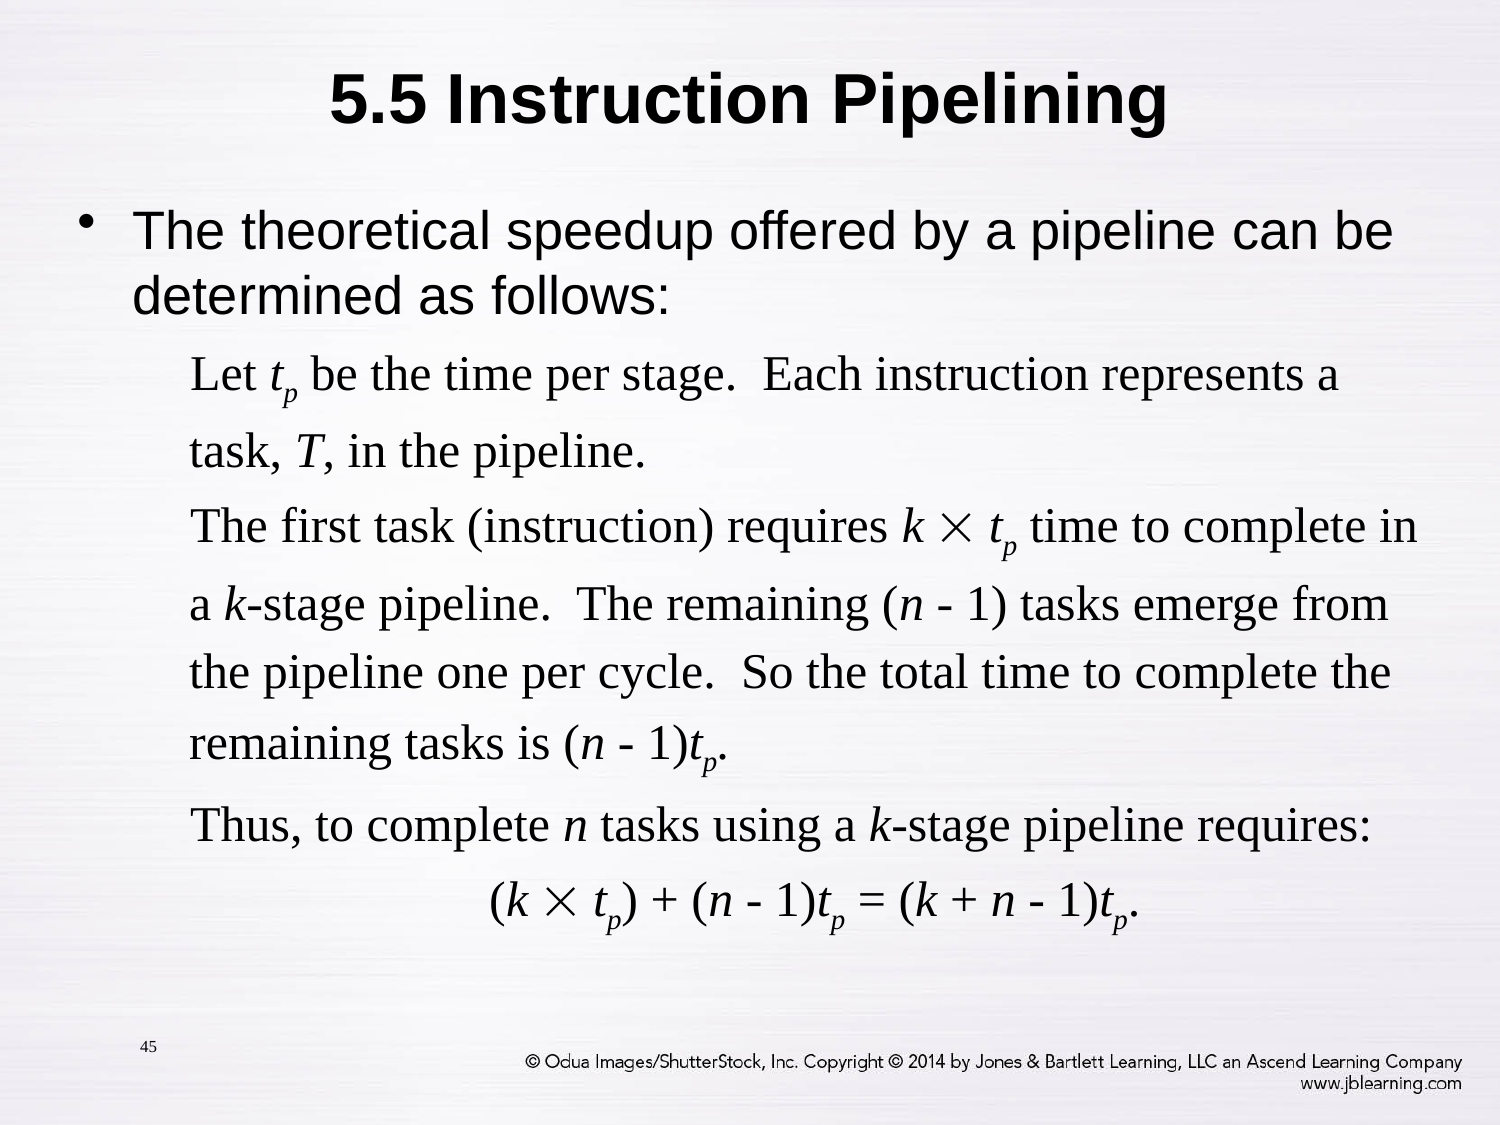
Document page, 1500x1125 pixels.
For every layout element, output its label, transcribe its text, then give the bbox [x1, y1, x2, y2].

list The theoretical speedup offered by a pipeline can be determined as follows: Let tp be the time per stage. Each instruction represents a task, T, in the pipeline. The first task (instruction) requires k  tp time to complete in a k-stage pipeline. The remaining (n - 1) tasks emerge from the pipeline one per cycle. So the total time to complete the remaining tasks is (n - 1)tp. Thus, to complete n tasks using a k-stage pipeline requires: (k  tp) + (n - 1)tp = (k + n - 1)tp. [62, 187, 1438, 938]
slide_number 45 [125, 1025, 438, 1100]
title 5.5 Instruction Pipelining [200, 50, 1300, 140]
picture [0, 0, 1500, 1125]
